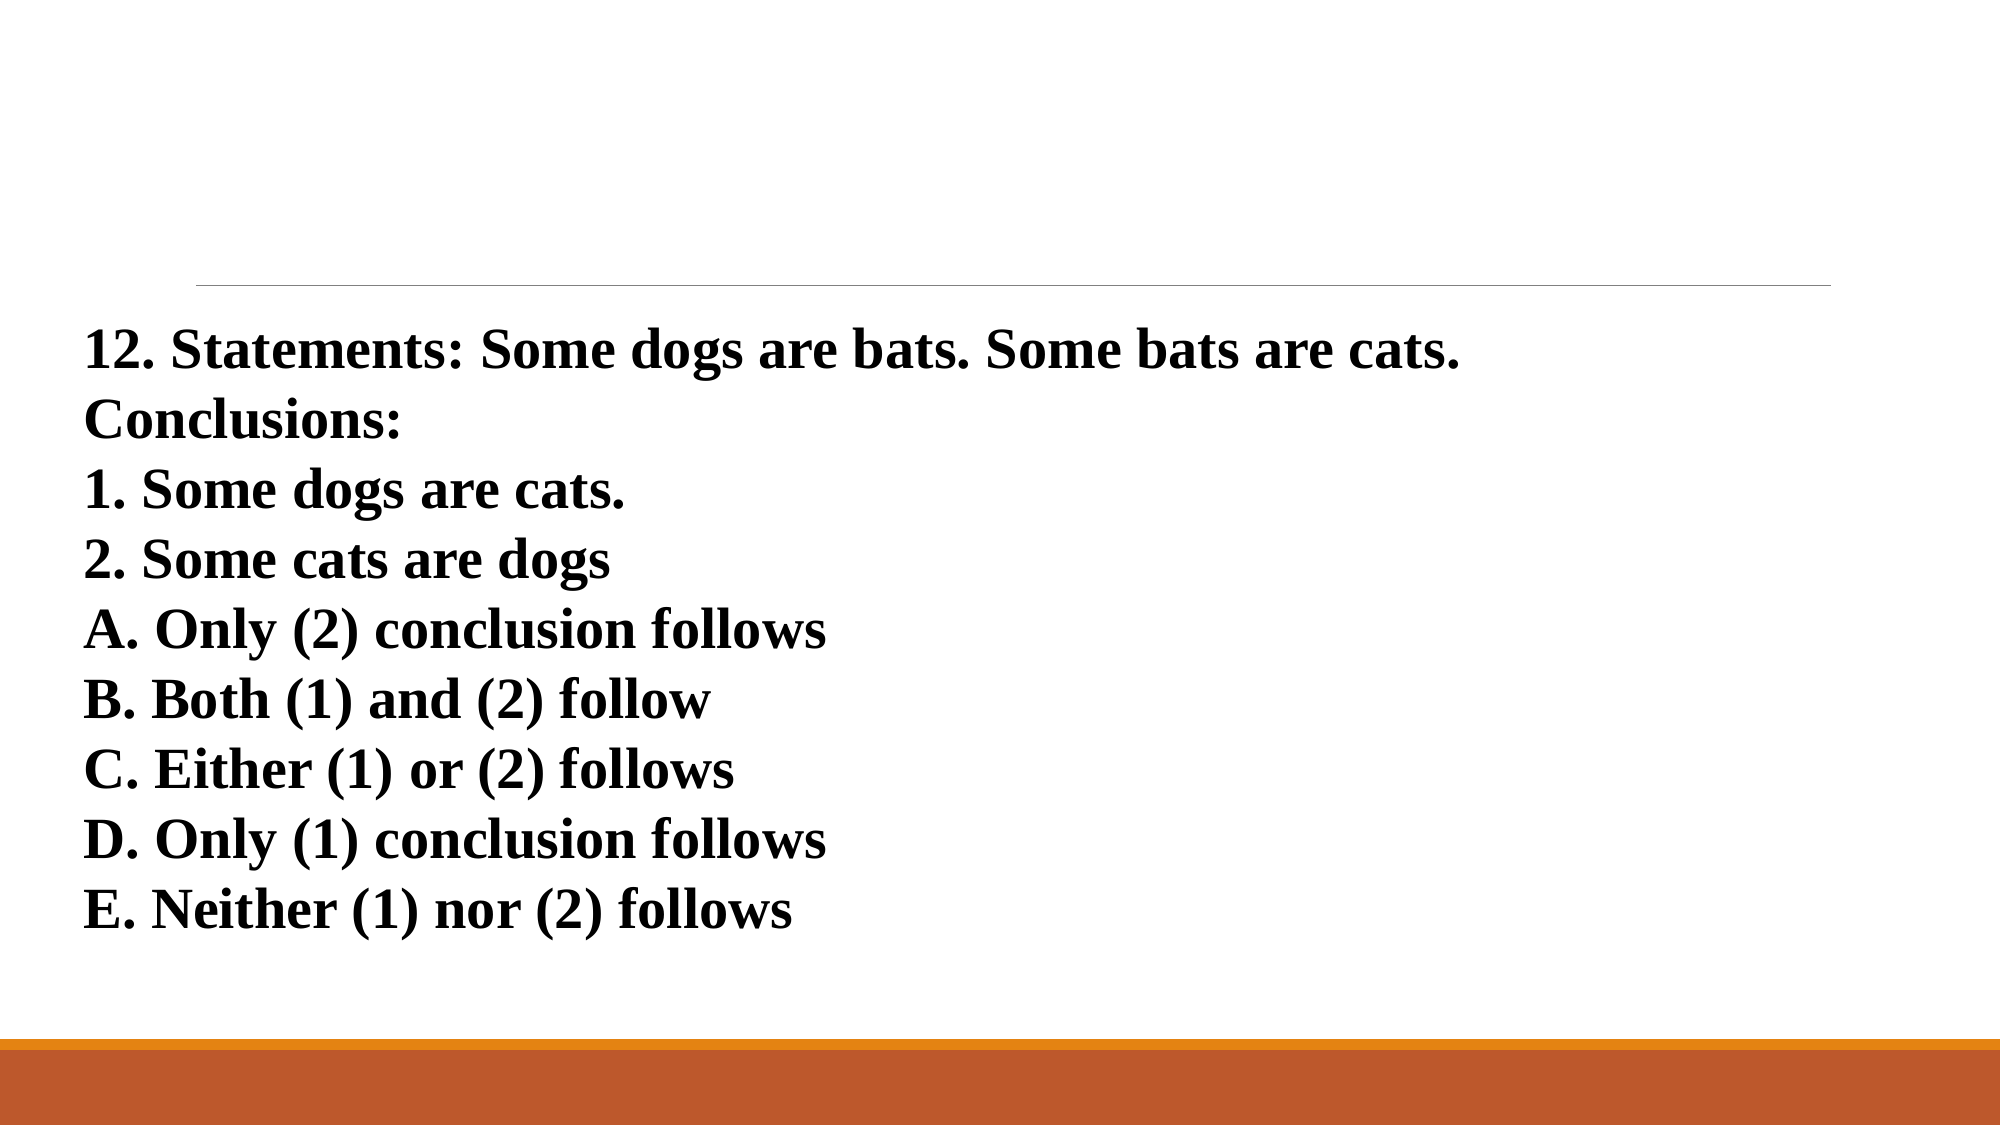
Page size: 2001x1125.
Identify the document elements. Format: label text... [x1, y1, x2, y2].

text_box 12. Statements: Some dogs are bats. Some bats are cats. Conclusions: 1. Some dogs are cats. 2. Some cats are dogs A. Only (2) conclusion follows B. Both (1) and (2) follow C. Either (1) or (2) follows D. Only (1) conclusion follows E. Neither (1) nor (2) follows [68, 303, 1930, 948]
